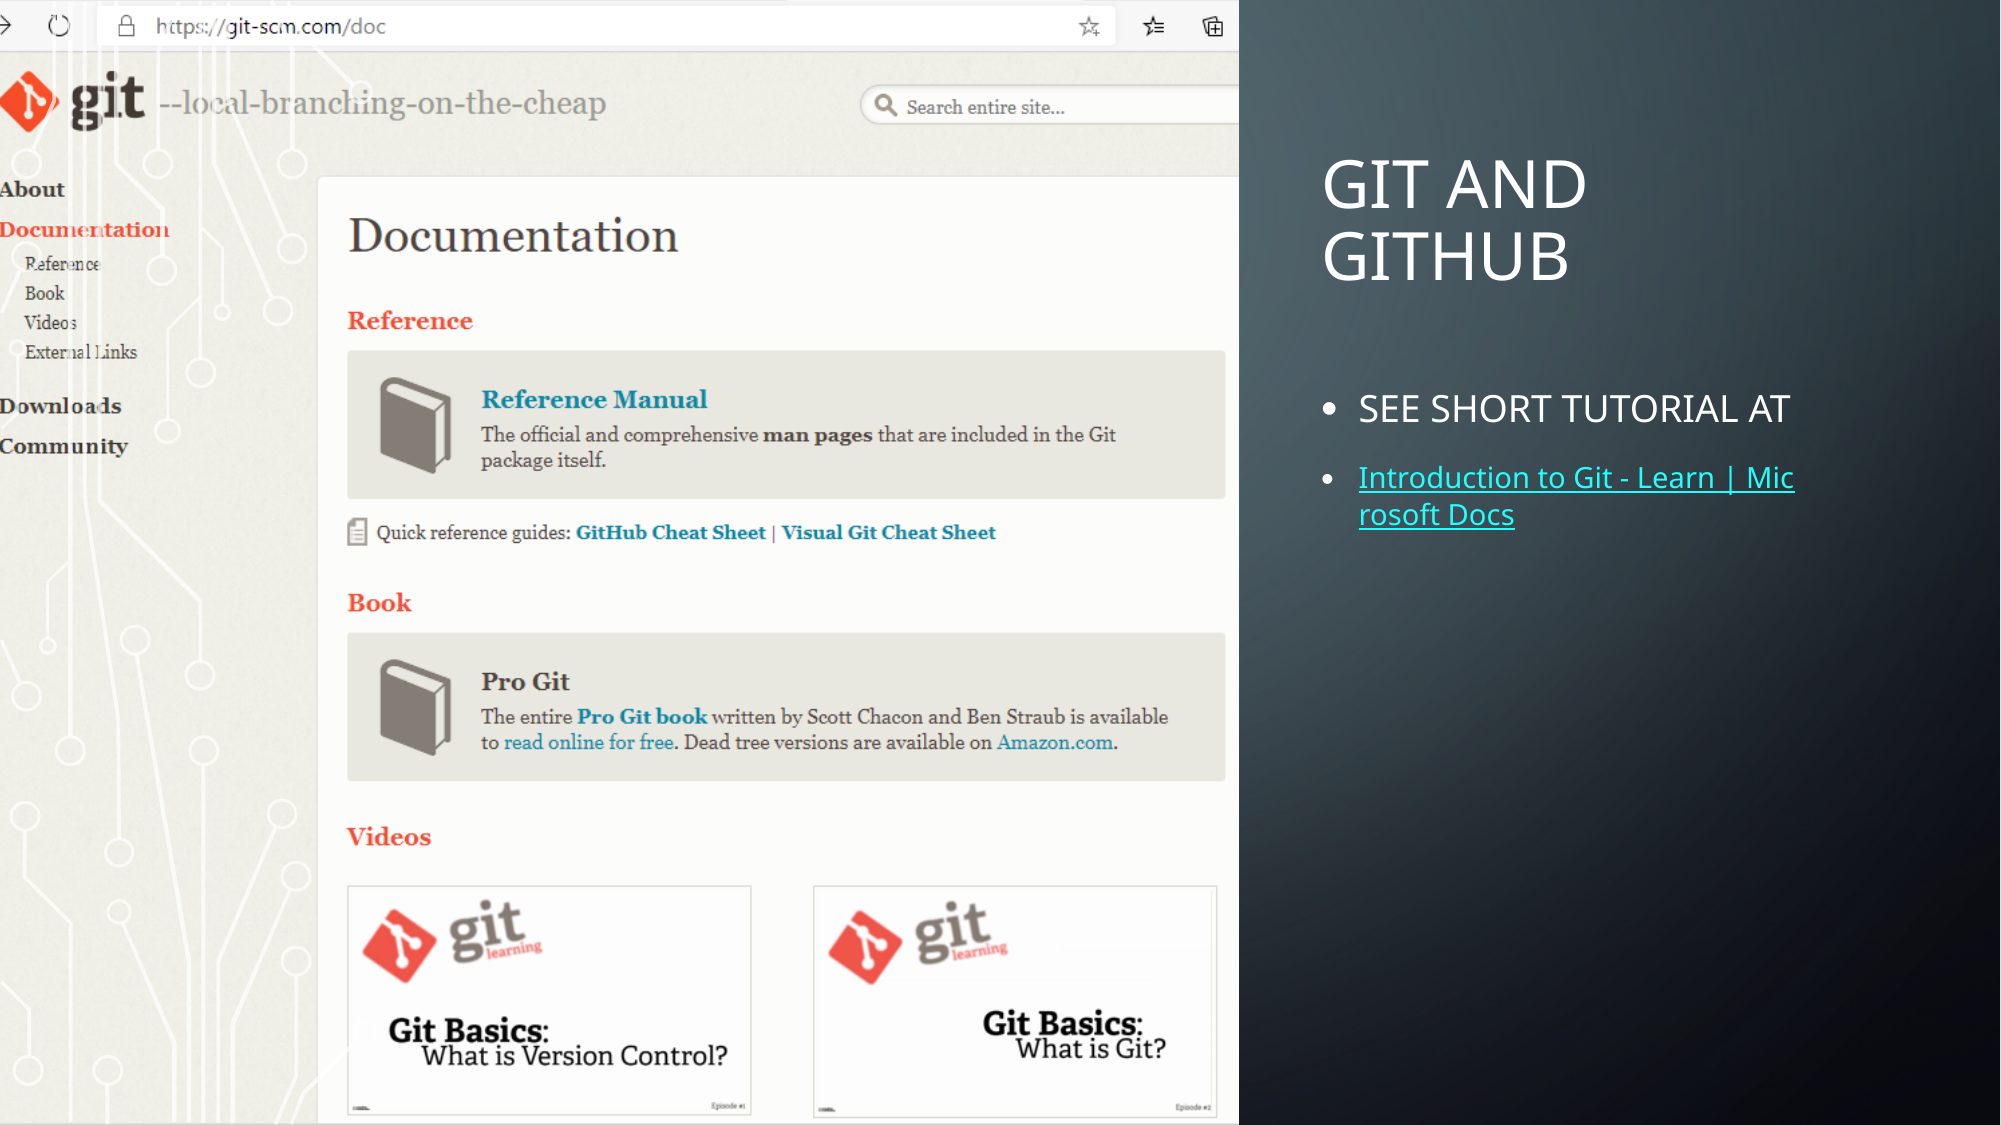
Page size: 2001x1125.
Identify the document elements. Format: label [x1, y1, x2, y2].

picture [379, 0, 1240, 1125]
text_box [0, 0, 379, 1125]
text_box [1240, 0, 2000, 1125]
